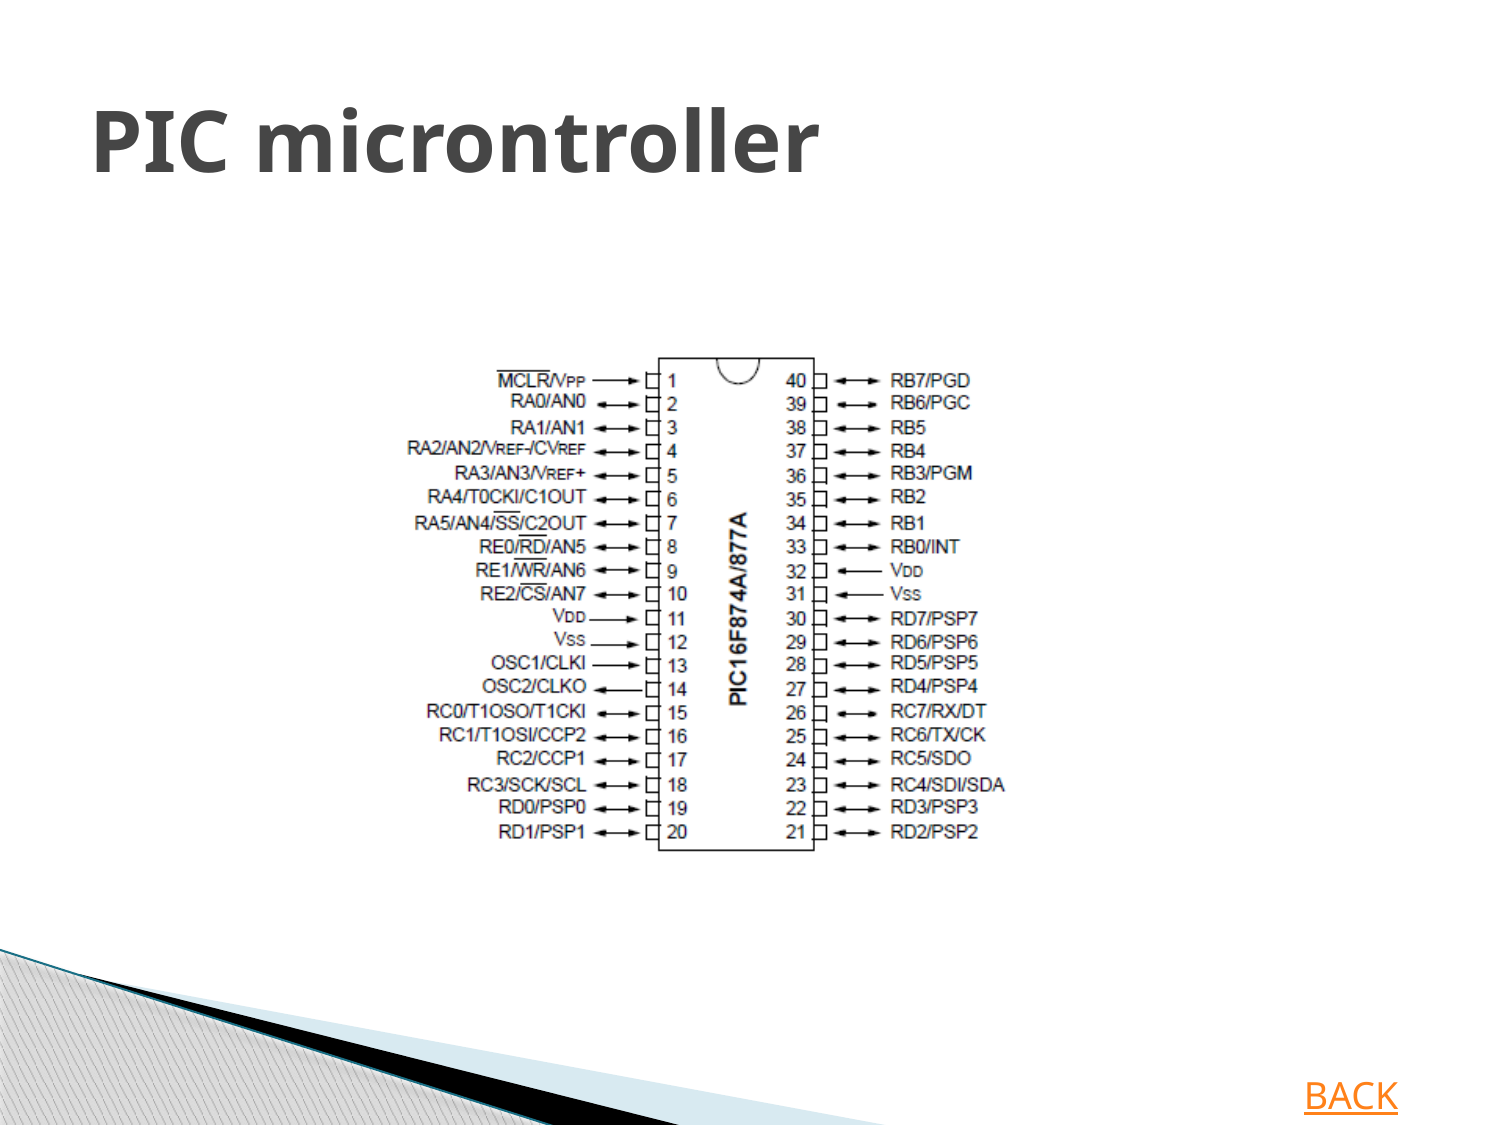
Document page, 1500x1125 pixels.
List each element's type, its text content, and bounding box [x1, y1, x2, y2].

text_box BACK [1288, 1064, 1500, 1125]
title PIC microntroller [75, 45, 1425, 233]
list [389, 350, 1111, 878]
